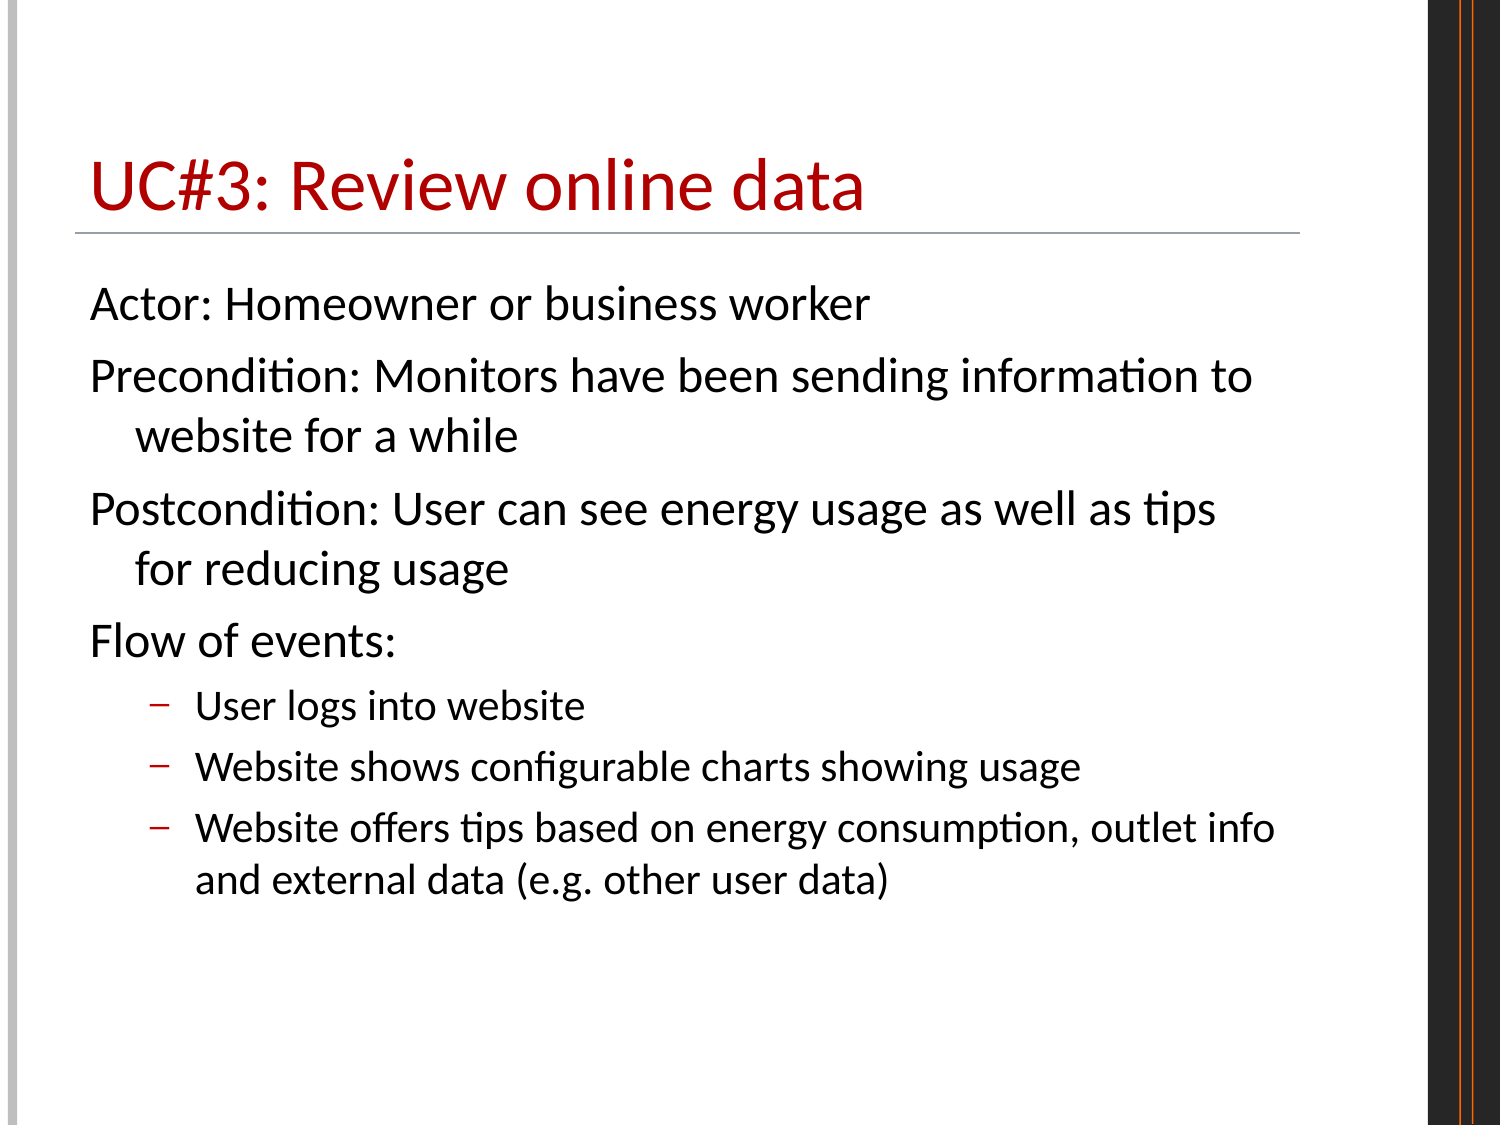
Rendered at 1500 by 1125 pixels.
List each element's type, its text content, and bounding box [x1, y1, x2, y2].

title UC#3: Review online data [75, 45, 1300, 233]
list Actor: Homeowner or business worker Precondition: Monitors have been sending information to website for a while Postcondition: User can see energy usage as well as tips for reducing usage Flow of events: User logs into website Website shows configurable charts showing usage Website offers tips based on energy consumption, outlet info and external data (e.g. other user data) [75, 262, 1300, 1062]
